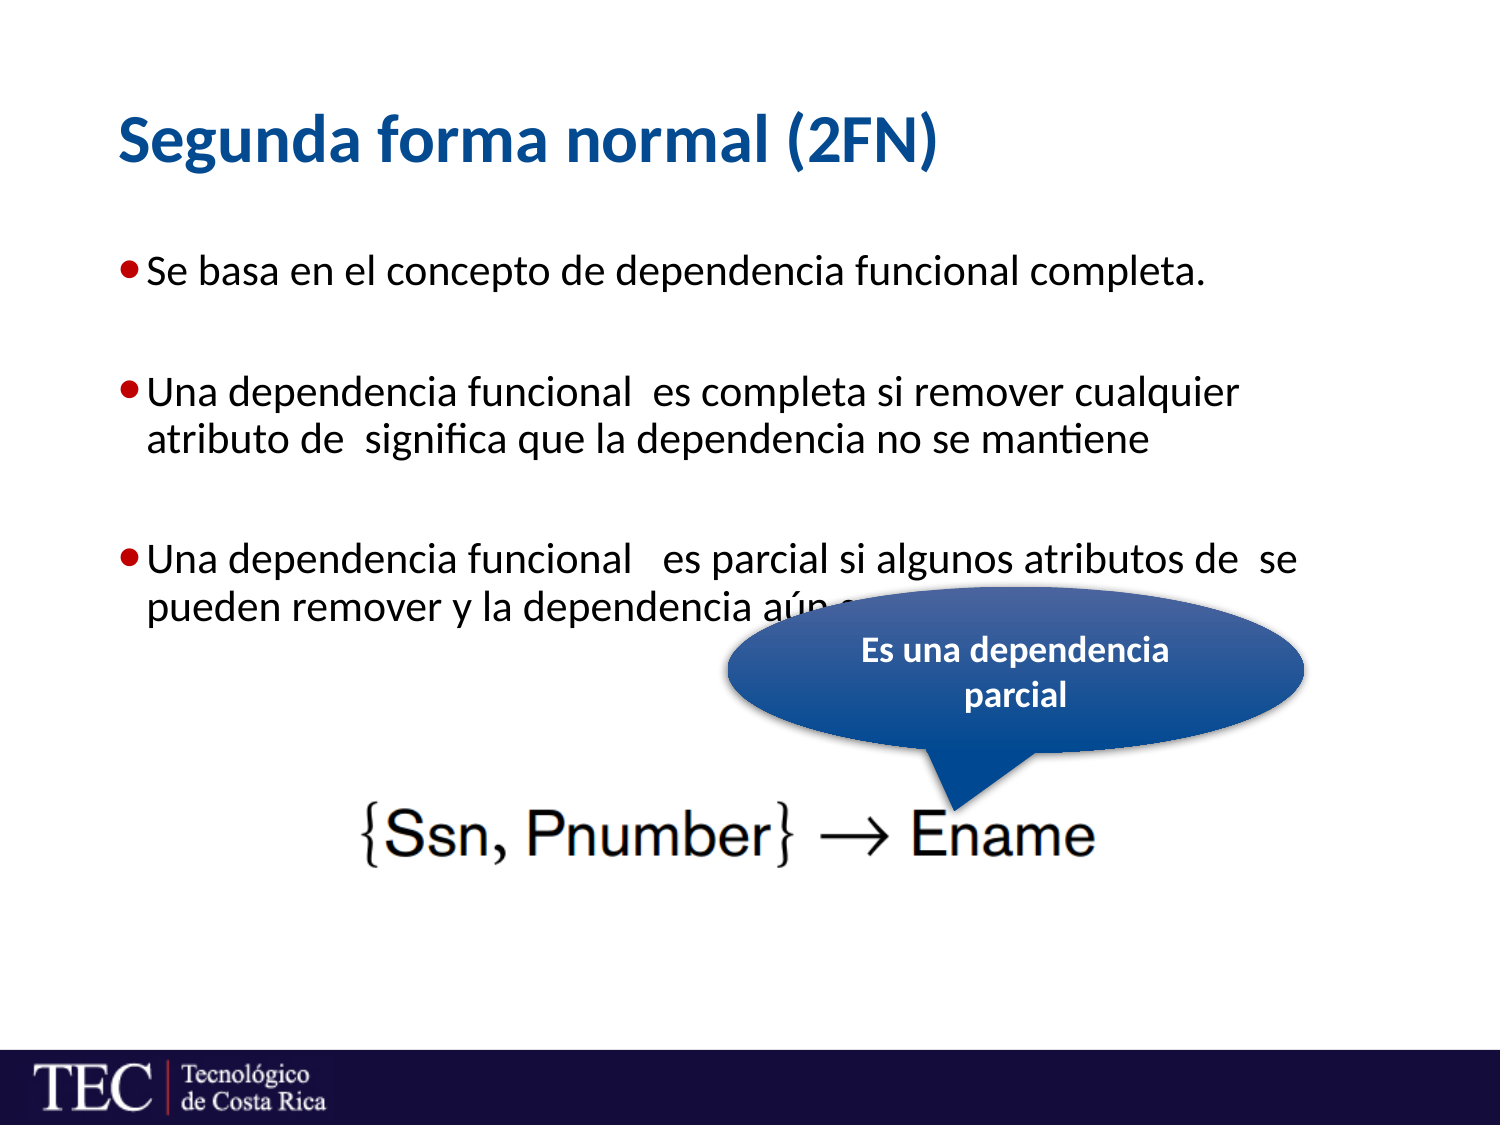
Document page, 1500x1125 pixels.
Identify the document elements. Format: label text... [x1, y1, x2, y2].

picture [349, 791, 1107, 880]
text_box Es una dependencia parcial [727, 586, 1304, 791]
title Segunda forma normal (2FN) [103, 59, 1397, 210]
picture [28, 1056, 334, 1119]
